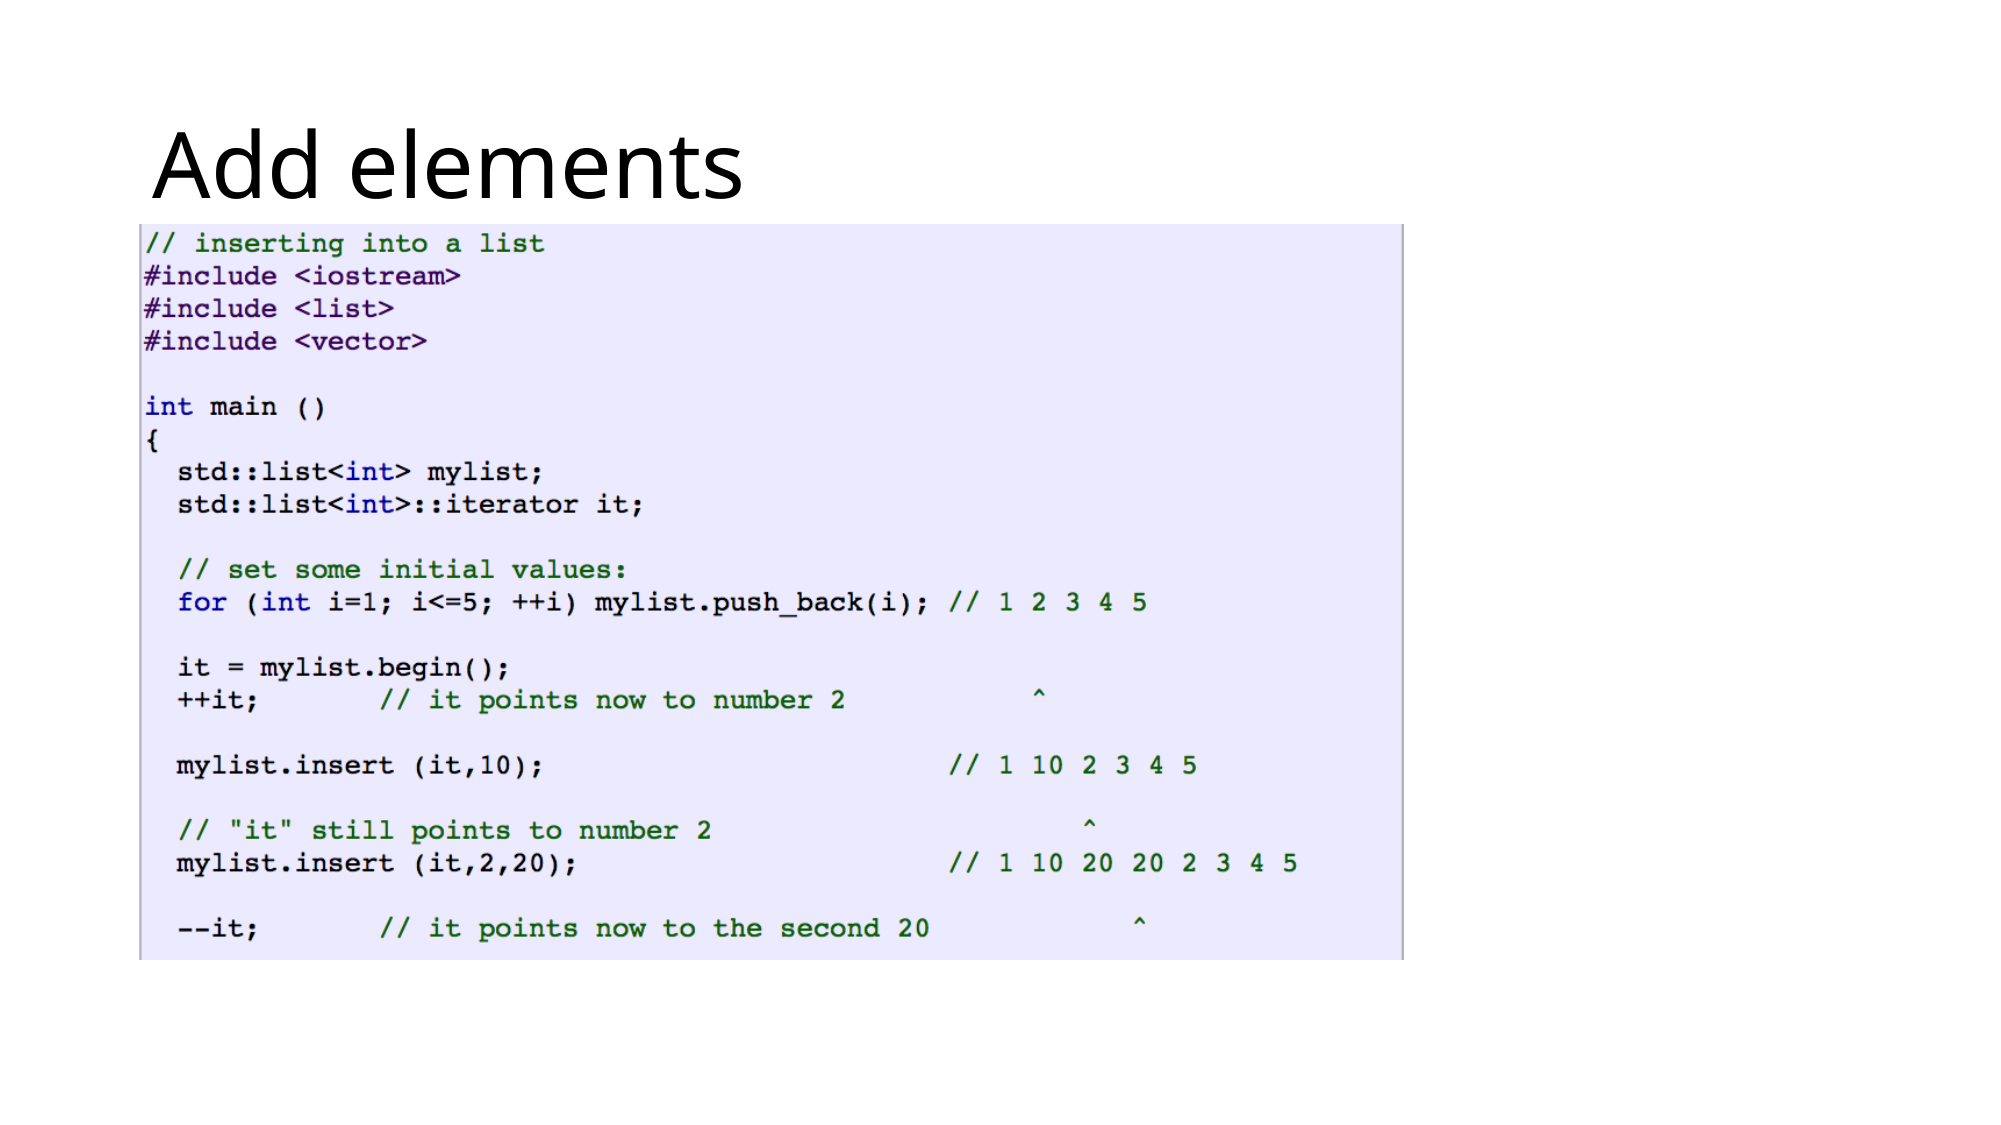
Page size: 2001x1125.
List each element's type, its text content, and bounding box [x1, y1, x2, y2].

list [137, 224, 1404, 960]
title Add elements [137, 59, 1863, 278]
